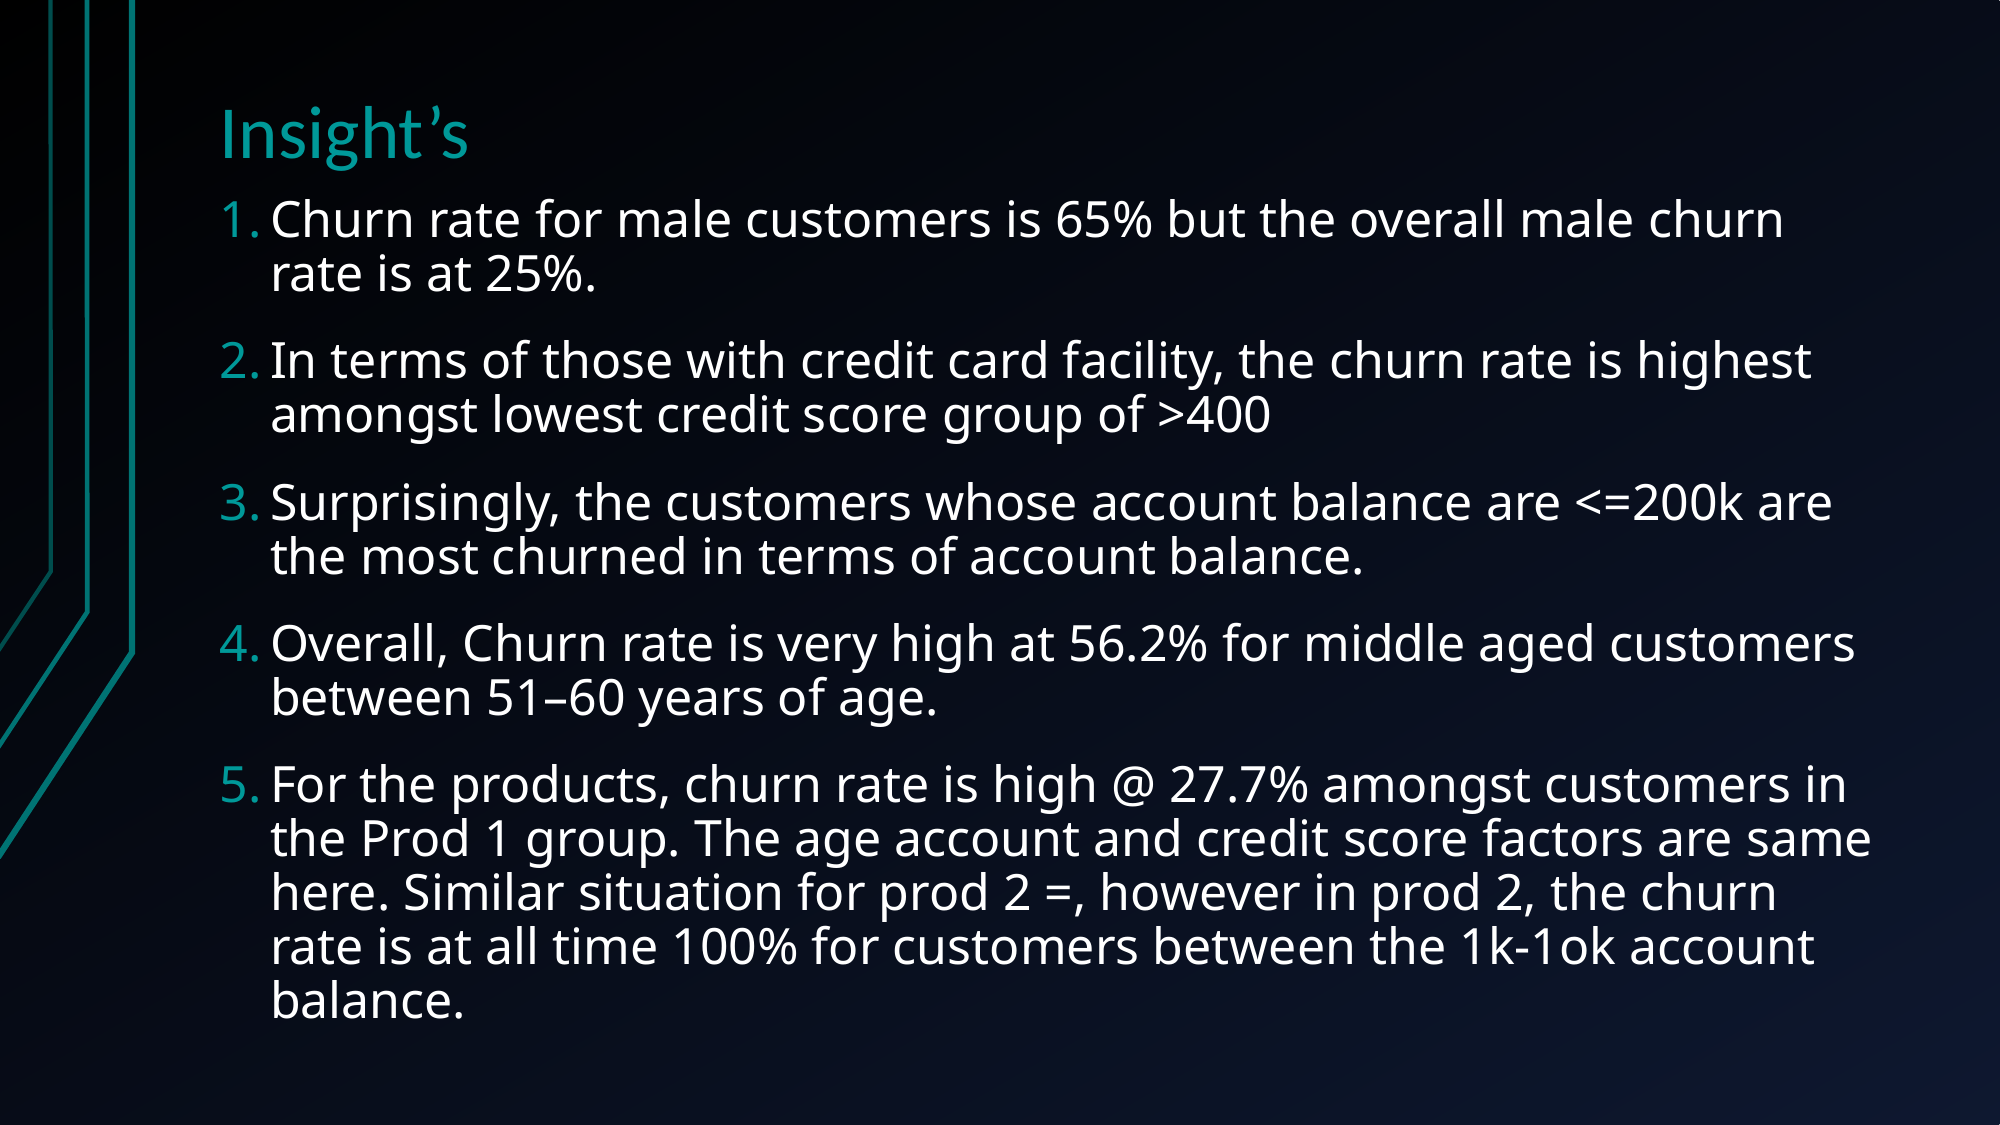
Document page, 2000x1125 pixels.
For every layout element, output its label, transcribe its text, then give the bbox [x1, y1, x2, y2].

title Insight’s [199, 45, 1900, 184]
list Churn rate for male customers is 65% but the overall male churn rate is at 25%. In terms of those with credit card facility, the churn rate is highest amongst lowest credit score group of >400 Surprisingly, the customers whose account balance are <=200k are the most churned in terms of account balance. Overall, Churn rate is very high at 56.2% for middle aged customers between 51–60 years of age. For the products, churn rate is high @ 27.7% amongst customers in the Prod 1 group. The age account and credit score factors are same here. Similar situation for prod 2 =, however in prod 2, the churn rate is at all time 100% for customers between the 1k-1ok account balance. [199, 184, 1900, 1013]
